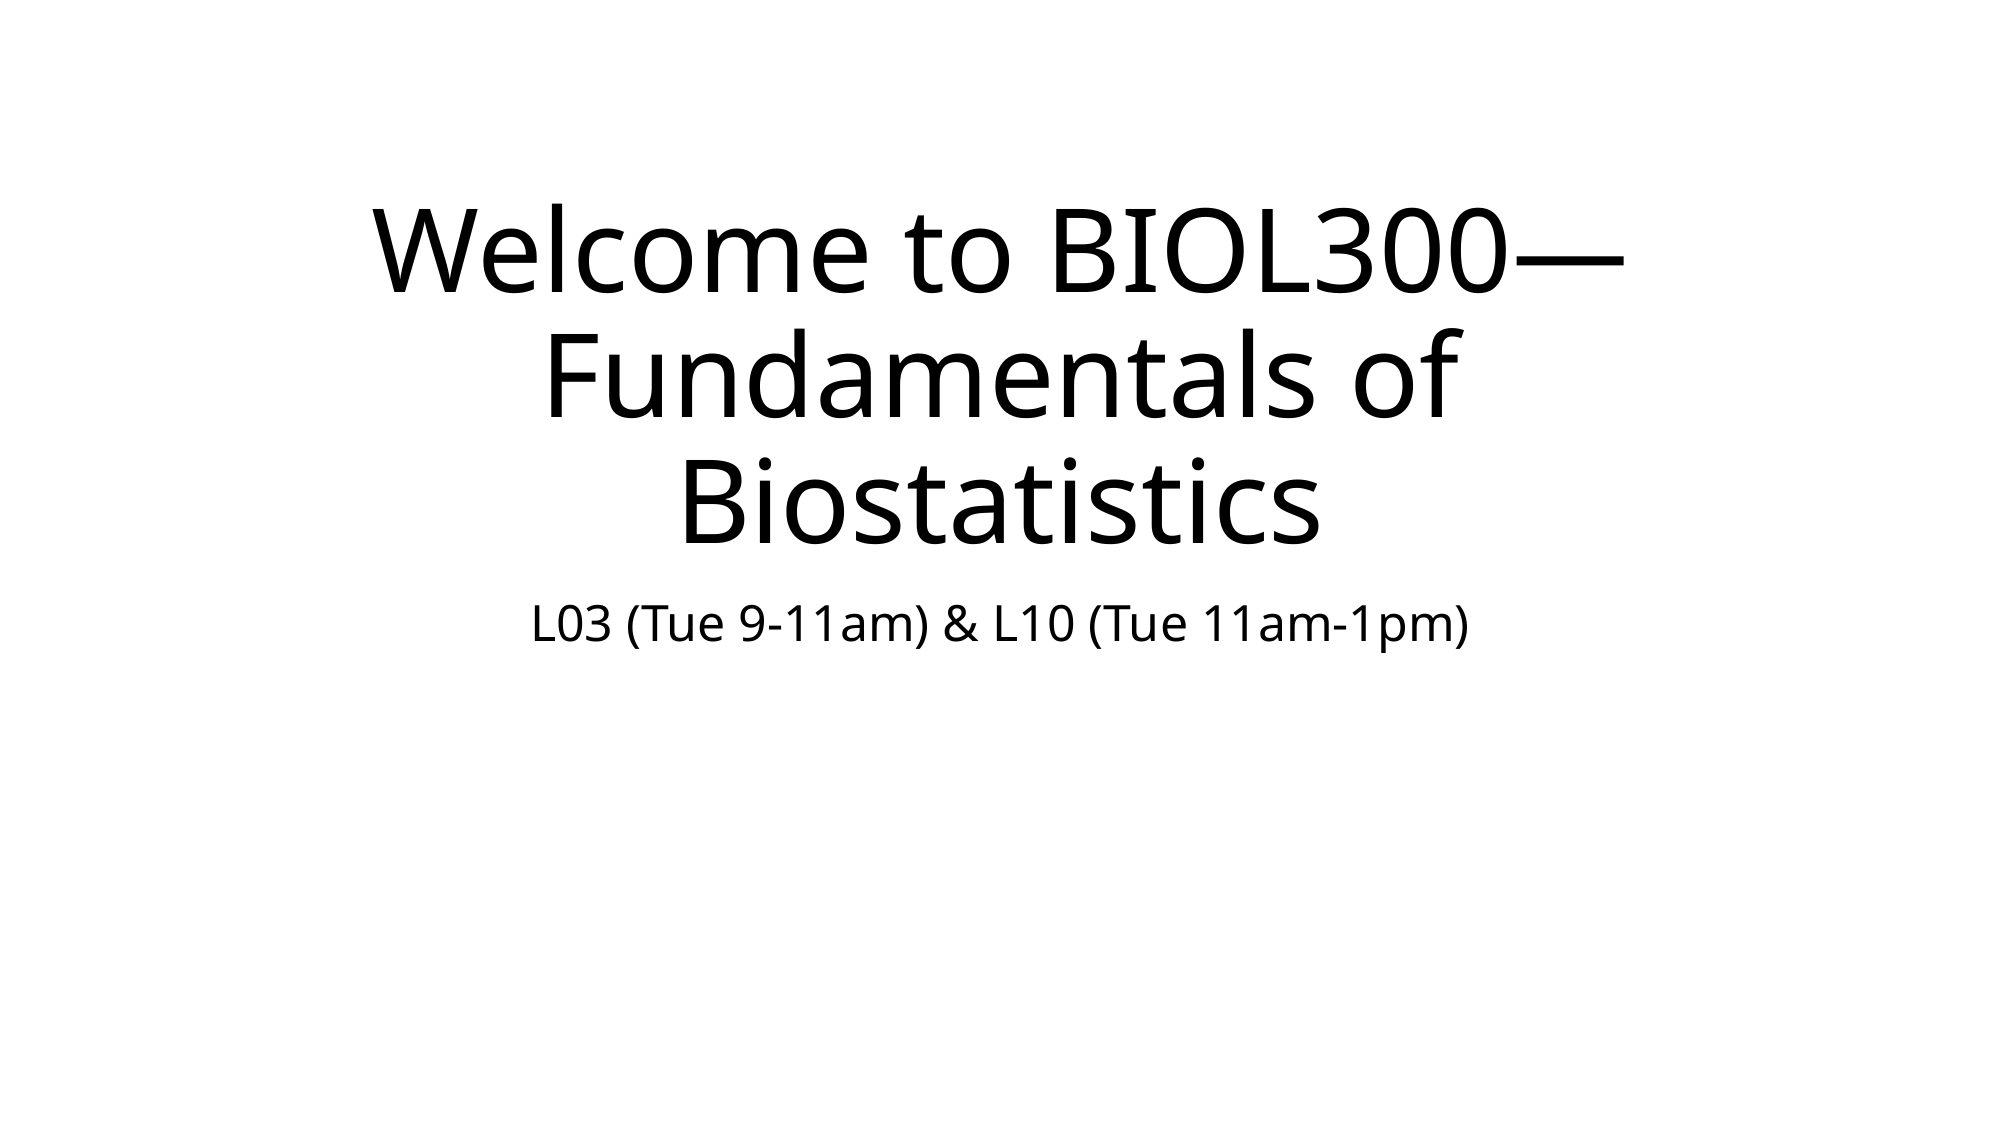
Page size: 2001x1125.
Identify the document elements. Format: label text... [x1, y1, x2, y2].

title Welcome to BIOL300—Fundamentals of Biostatistics [249, 184, 1750, 576]
subtitle L03 (Tue 9-11am) & L10 (Tue 11am-1pm) [249, 590, 1750, 863]
